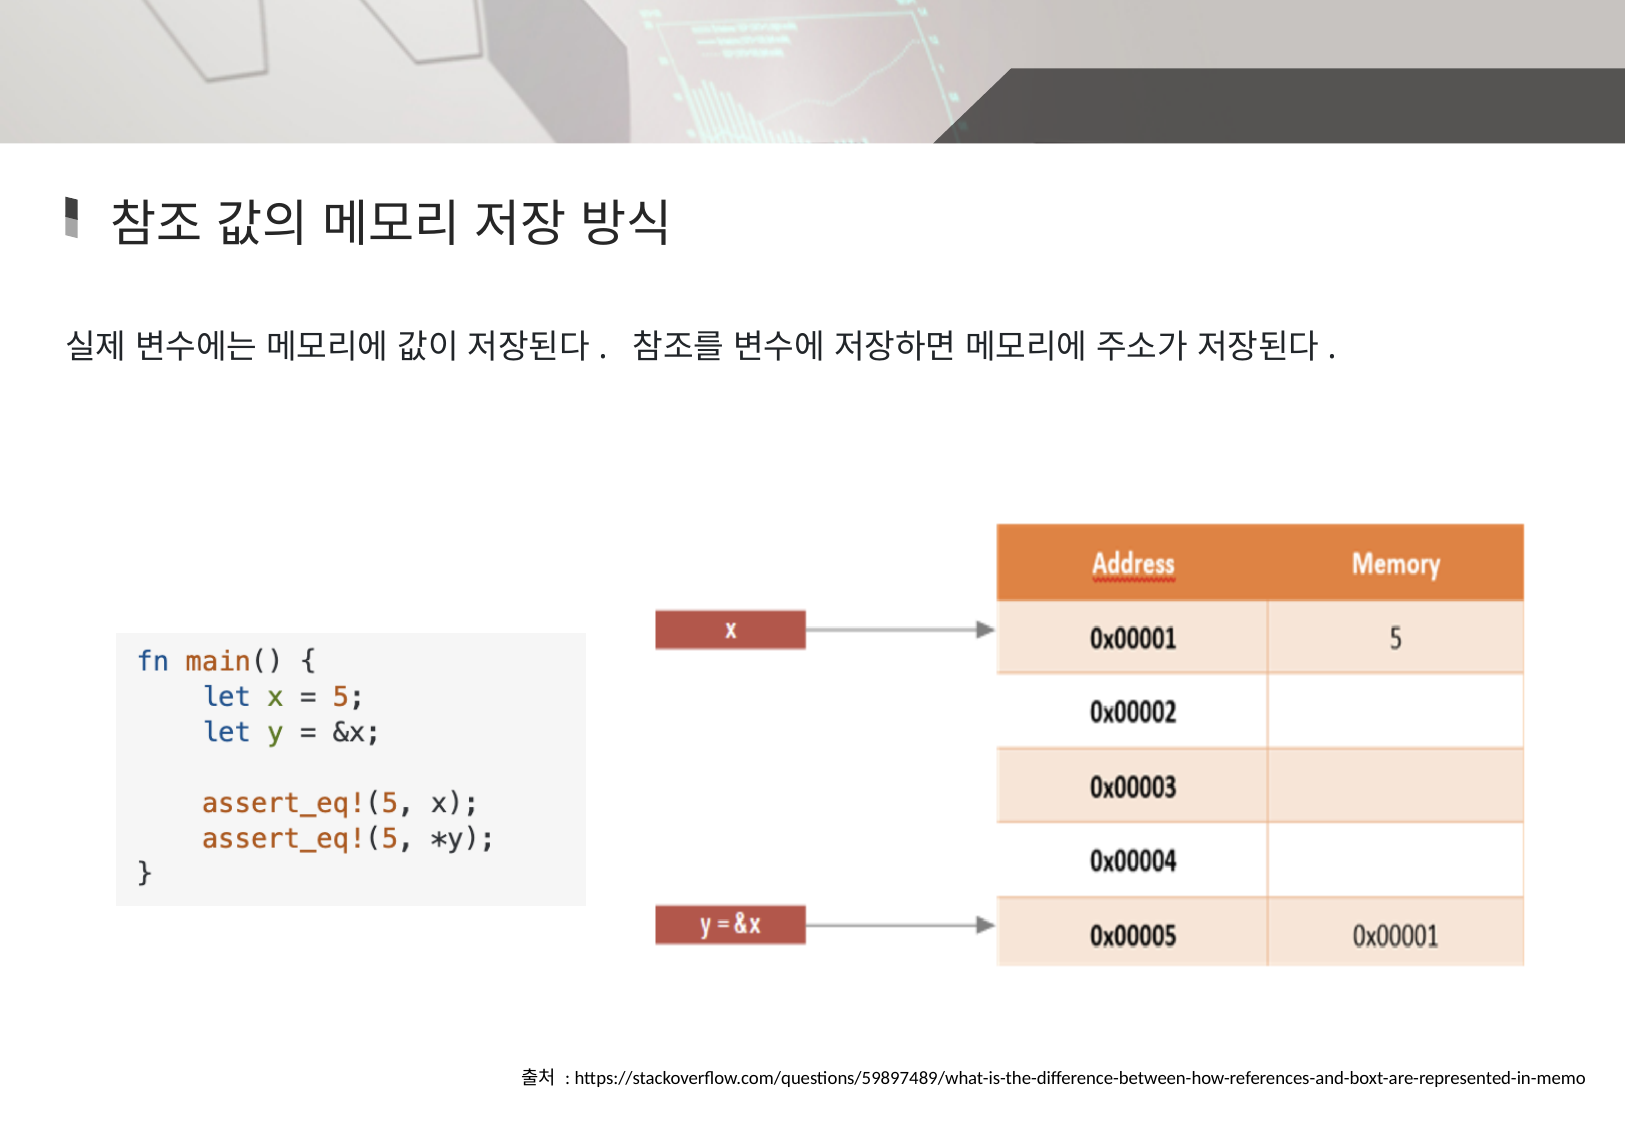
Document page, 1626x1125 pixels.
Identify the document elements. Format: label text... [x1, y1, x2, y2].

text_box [65, 184, 1575, 260]
text_box 출처 : https://stackoverflow.com/questions/59897489/what-is-the-difference-between-how-references-and-boxt-are-represented-in-memo [506, 1058, 1600, 1096]
picture [116, 633, 586, 906]
picture [0, 0, 1625, 143]
text_box 실제 변수에는 메모리에 값이 저장된다. 참조를 변수에 저장하면 메모리에 주소가 저장된다. [50, 313, 1575, 378]
picture [622, 494, 1548, 1001]
